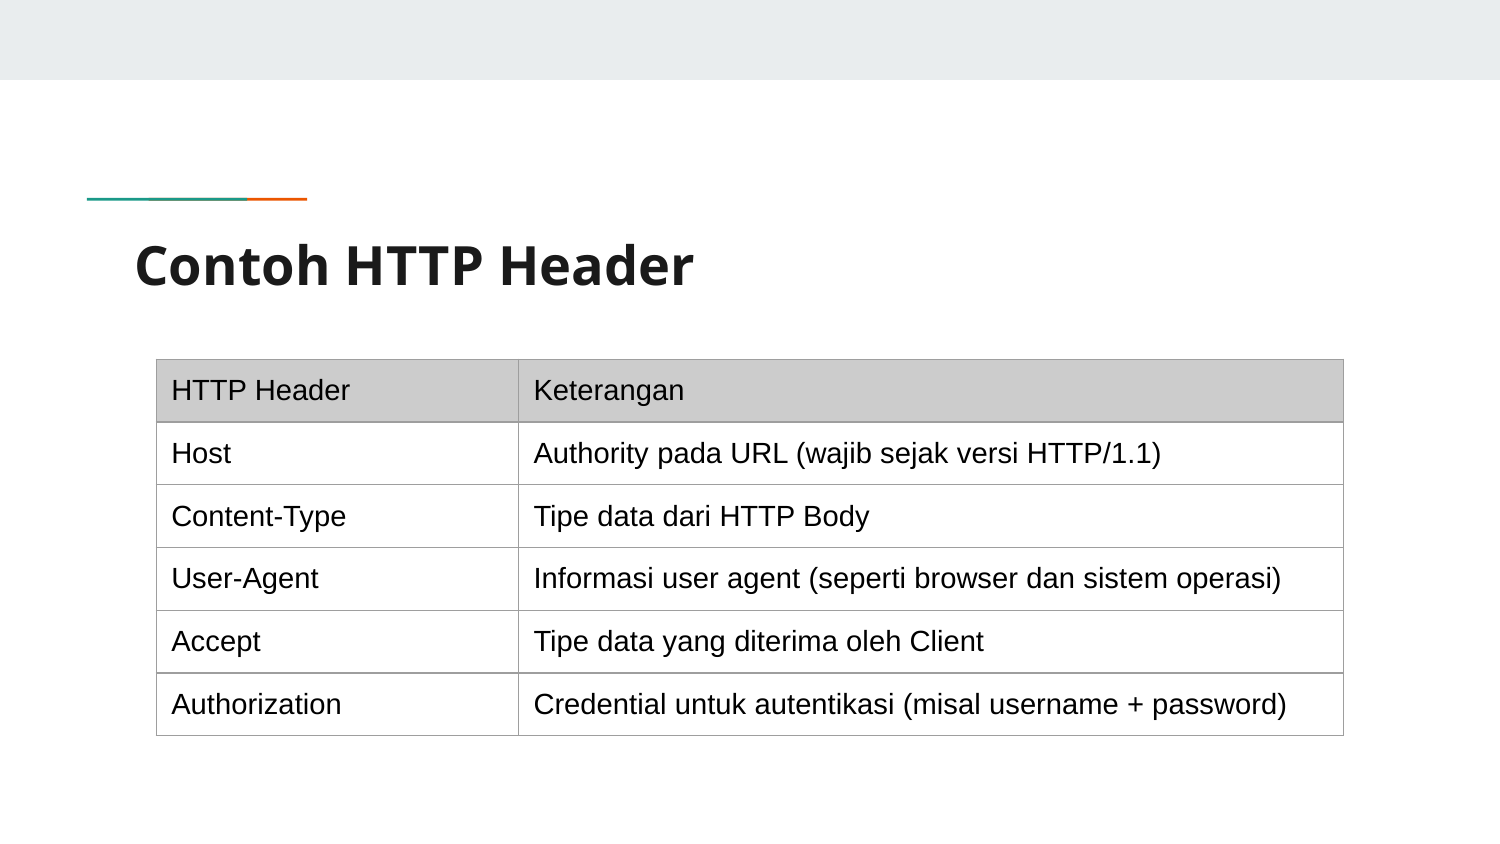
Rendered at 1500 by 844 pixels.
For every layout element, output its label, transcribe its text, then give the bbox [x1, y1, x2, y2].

table_cell Tipe data dari HTTP Body [519, 485, 1343, 547]
title Contoh HTTP Header [119, 216, 1381, 305]
table_cell Content-Type [157, 485, 518, 547]
table_cell User-Agent [157, 548, 518, 610]
table_cell Accept [157, 611, 518, 672]
table_header Keterangan [519, 360, 1343, 421]
table_header HTTP Header [157, 360, 518, 421]
table_cell Credential untuk autentikasi (misal username + password) [519, 674, 1343, 735]
table_cell Authorization [157, 674, 518, 735]
table_cell Informasi user agent (seperti browser dan sistem operasi) [519, 548, 1343, 610]
table_cell Host [157, 423, 518, 484]
table_cell Tipe data yang diterima oleh Client [519, 611, 1343, 672]
table_cell Authority pada URL (wajib sejak versi HTTP/1.1) [519, 423, 1343, 484]
